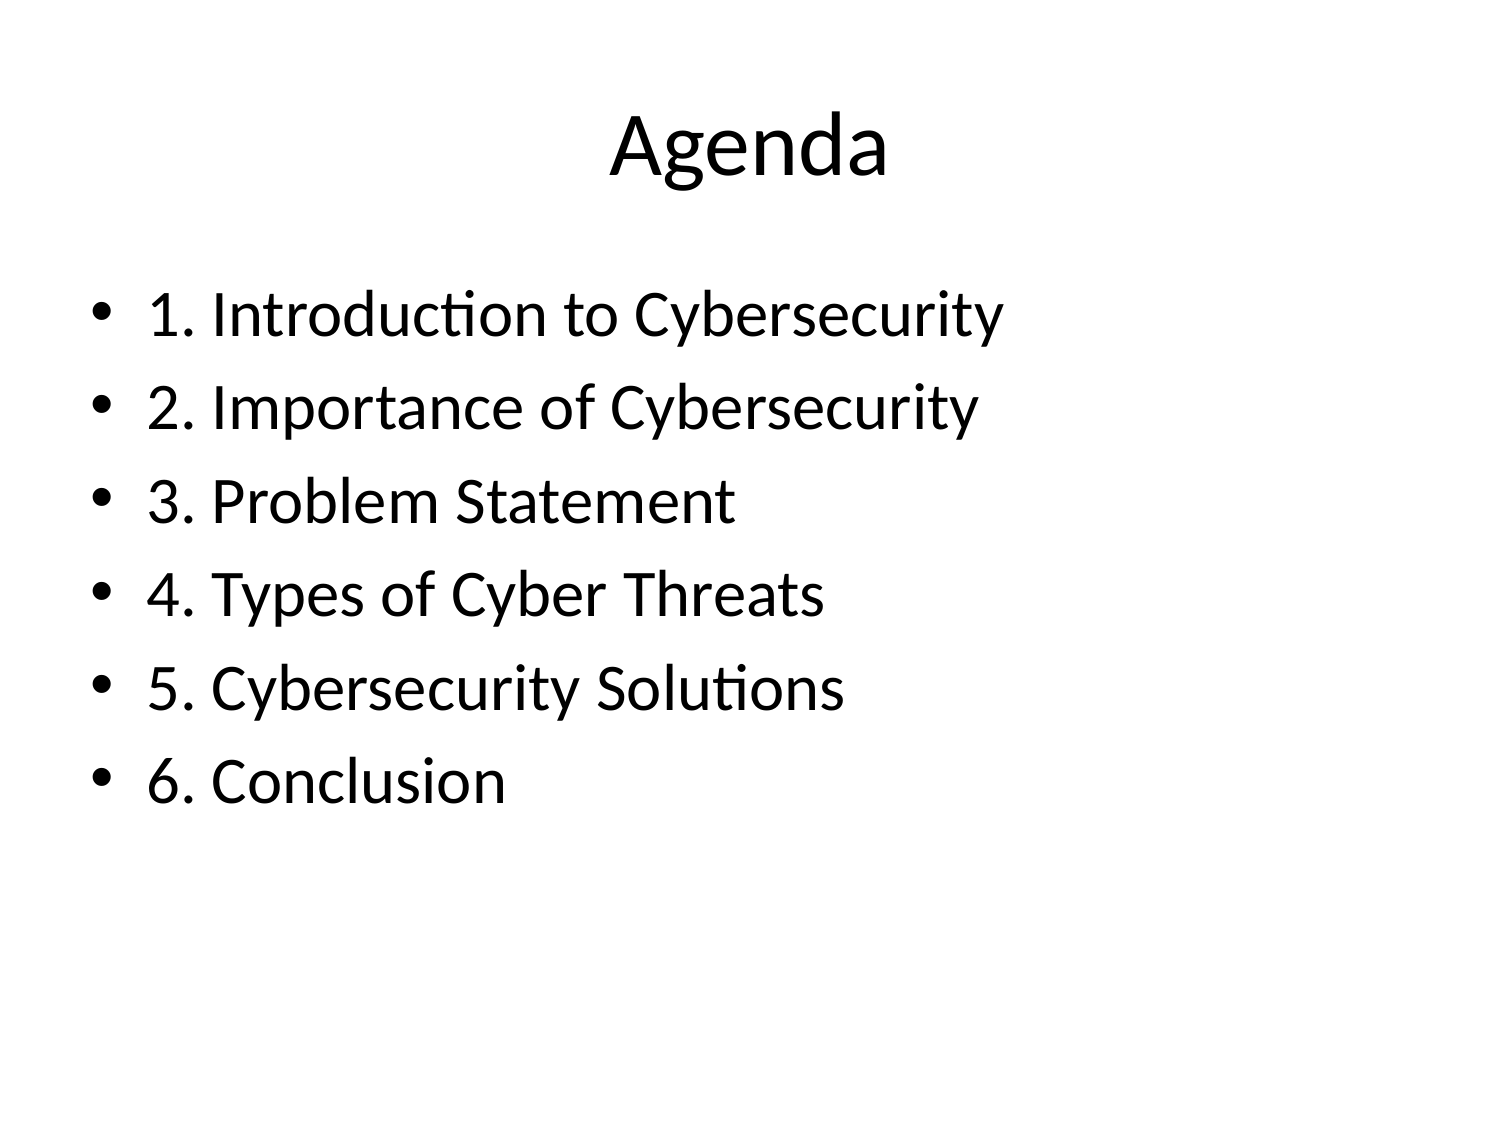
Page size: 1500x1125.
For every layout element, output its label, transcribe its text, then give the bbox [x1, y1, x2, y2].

title Agenda [75, 45, 1425, 233]
list 1. Introduction to Cybersecurity 2. Importance of Cybersecurity 3. Problem Statement 4. Types of Cyber Threats 5. Cybersecurity Solutions 6. Conclusion [75, 262, 1425, 1005]
